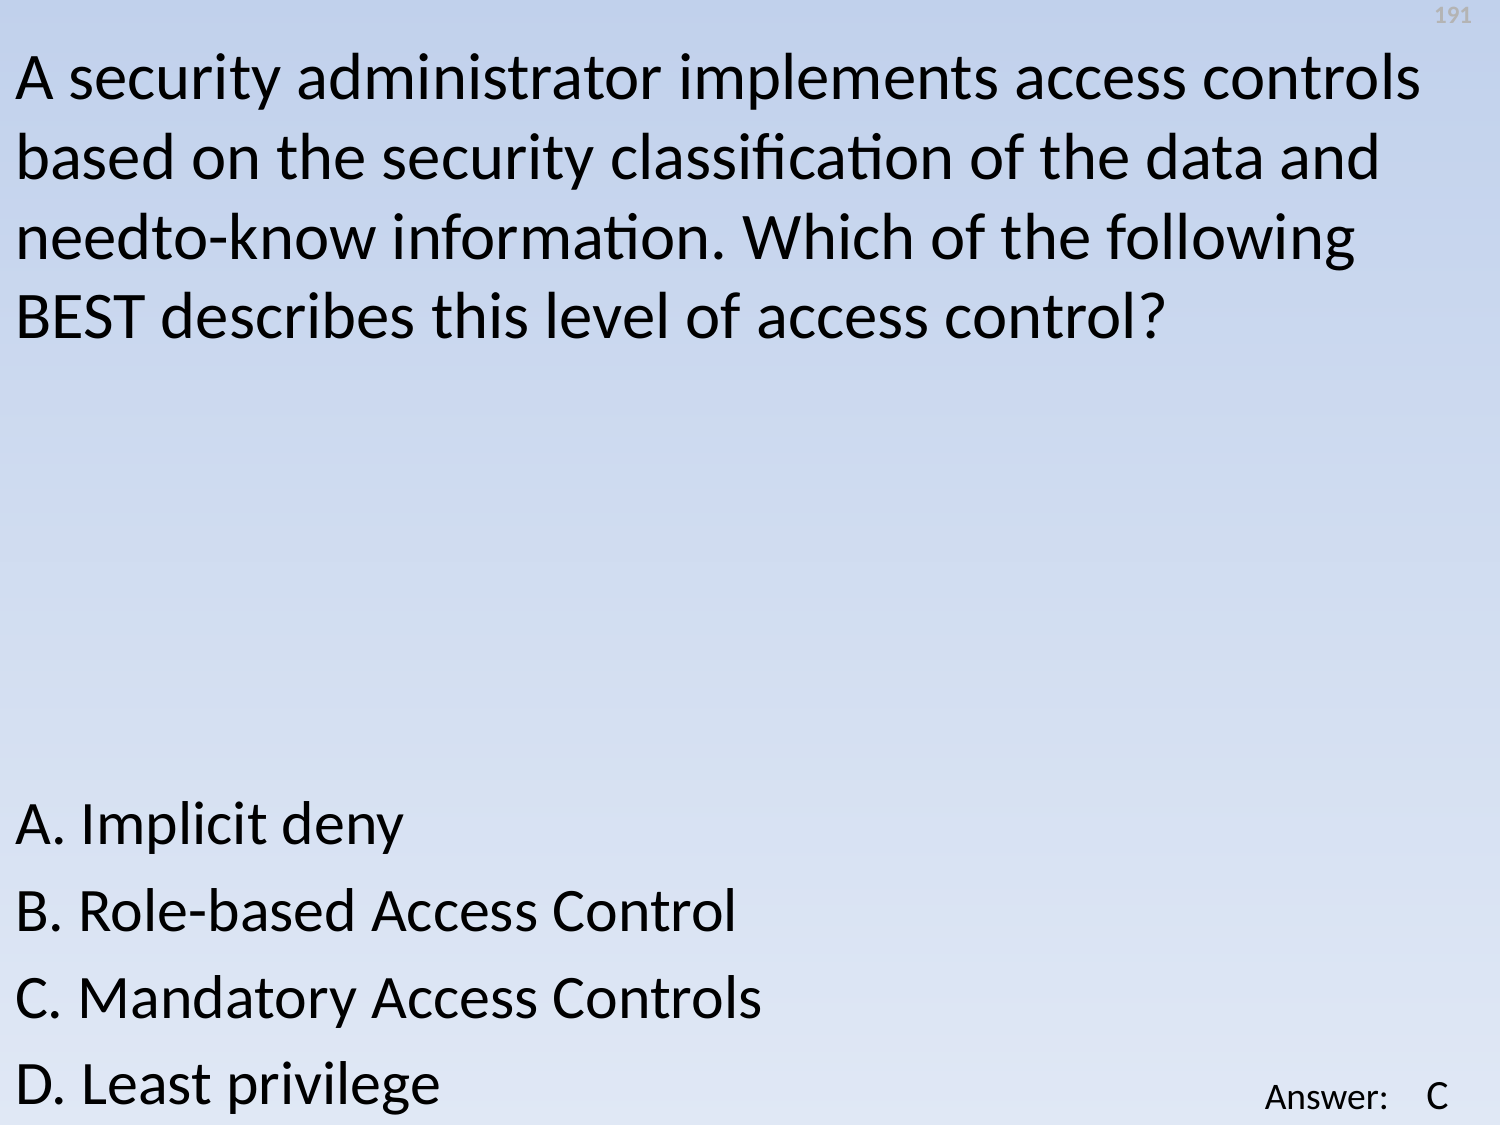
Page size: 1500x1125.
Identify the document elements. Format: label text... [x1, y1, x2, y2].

list A security administrator implements access controls based on the security classification of the data and needto-know information. Which of the following BEST describes this level of access control? [0, 24, 1500, 774]
list C [1374, 1060, 1500, 1123]
slide_number 191 [1412, 0, 1488, 28]
list A. Implicit deny B. Role-based Access Control C. Mandatory Access Controls D. Least privilege [0, 774, 1500, 1125]
